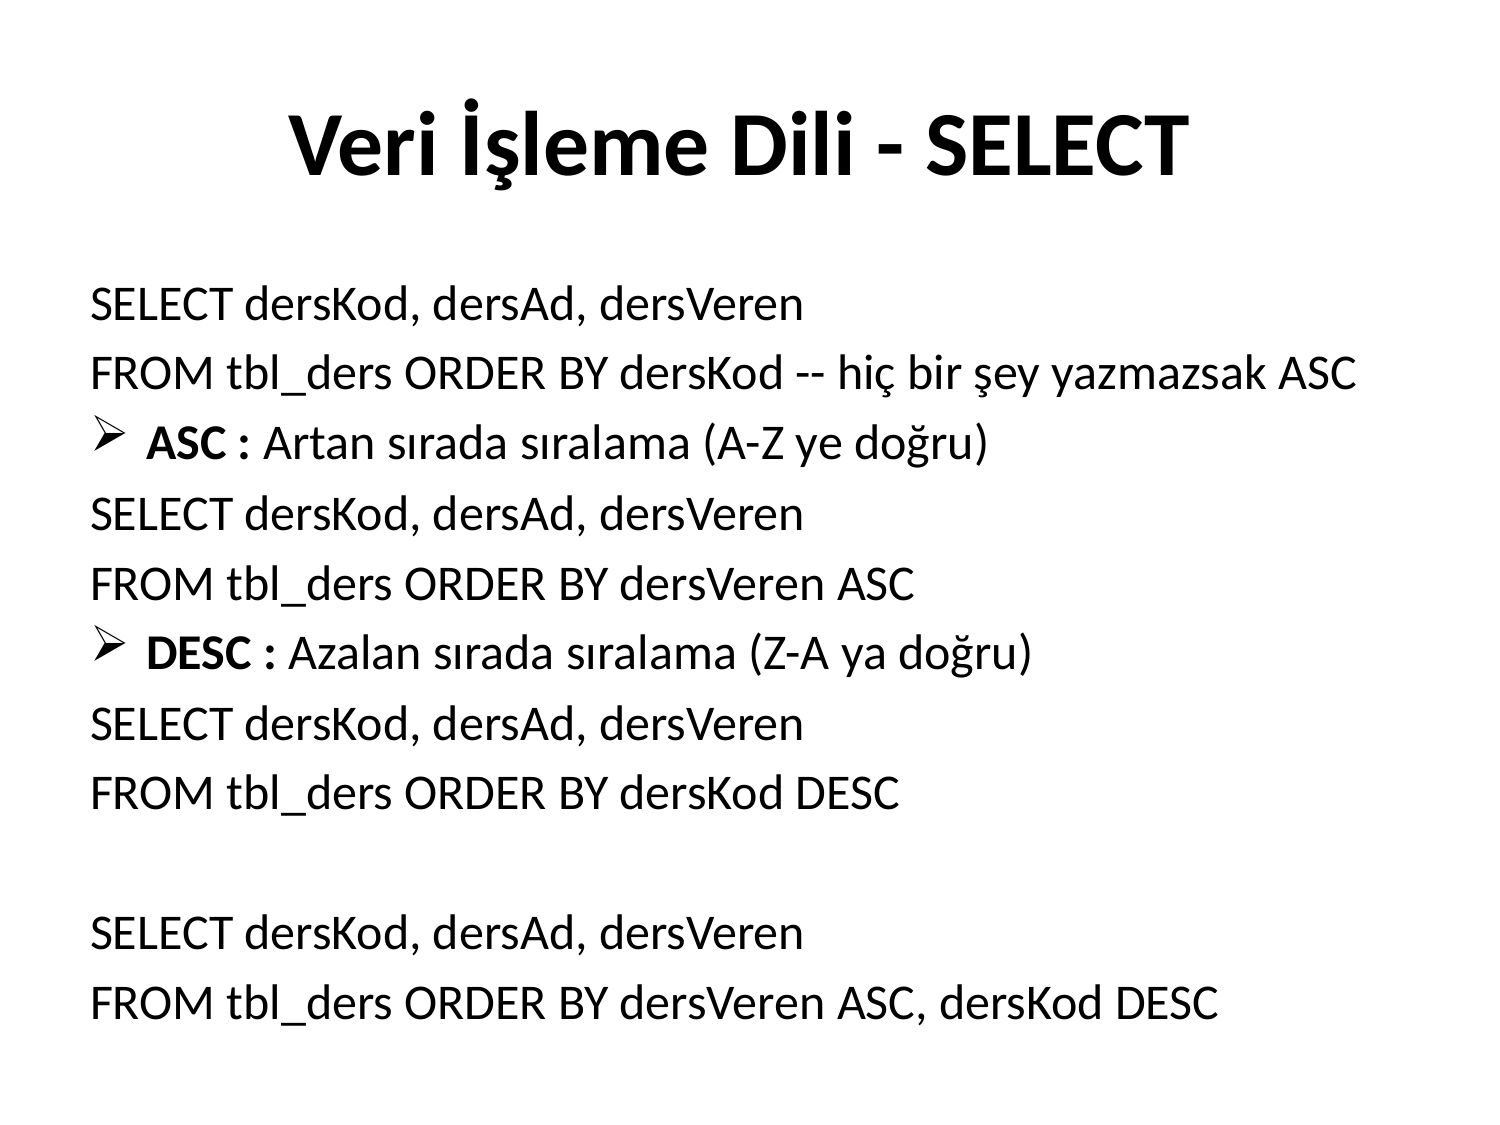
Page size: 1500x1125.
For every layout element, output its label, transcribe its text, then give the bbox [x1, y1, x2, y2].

list SELECT dersKod, dersAd, dersVeren FROM tbl_ders ORDER BY dersKod -- hiç bir şey yazmazsak ASC ASC : Artan sırada sıralama (A-Z ye doğru) SELECT dersKod, dersAd, dersVeren FROM tbl_ders ORDER BY dersVeren ASC DESC : Azalan sırada sıralama (Z-A ya doğru) SELECT dersKod, dersAd, dersVeren FROM tbl_ders ORDER BY dersKod DESC SELECT dersKod, dersAd, dersVeren FROM tbl_ders ORDER BY dersVeren ASC, dersKod DESC [75, 262, 1459, 1071]
title Veri İşleme Dili - SELECT [75, 45, 1425, 233]
